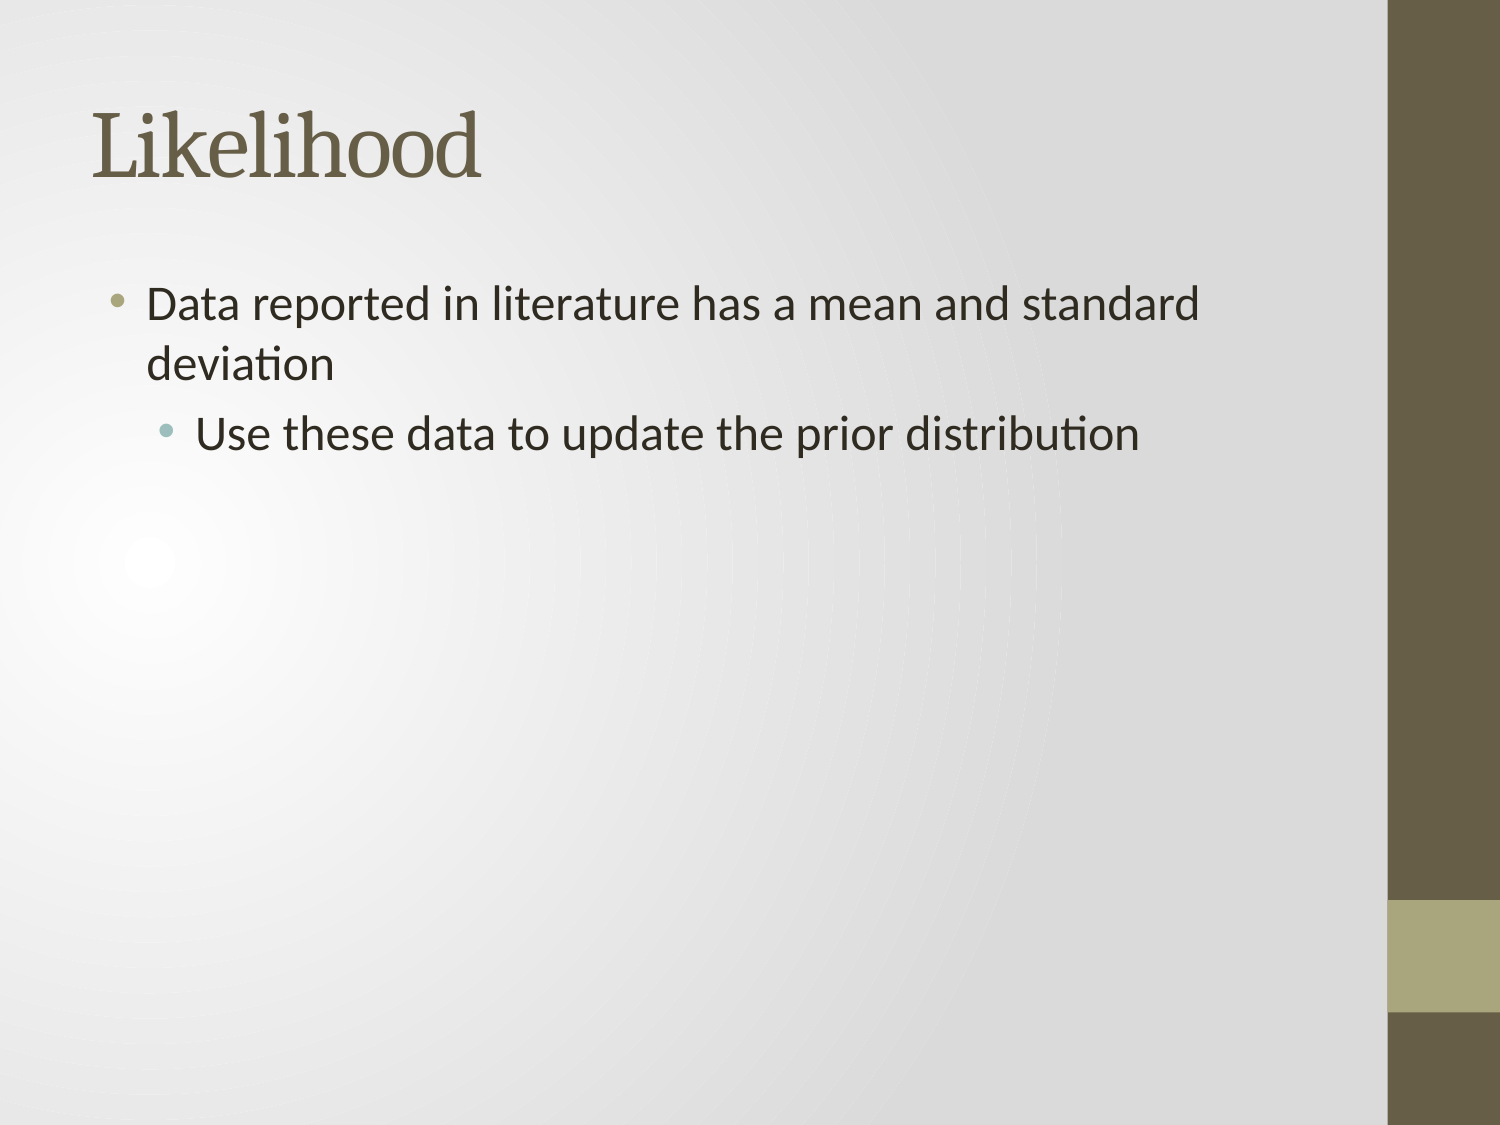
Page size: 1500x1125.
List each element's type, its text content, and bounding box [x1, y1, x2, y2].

title Likelihood [75, 45, 1325, 233]
list Data reported in literature has a mean and standard deviation Use these data to update the prior distribution [75, 262, 1325, 1050]
